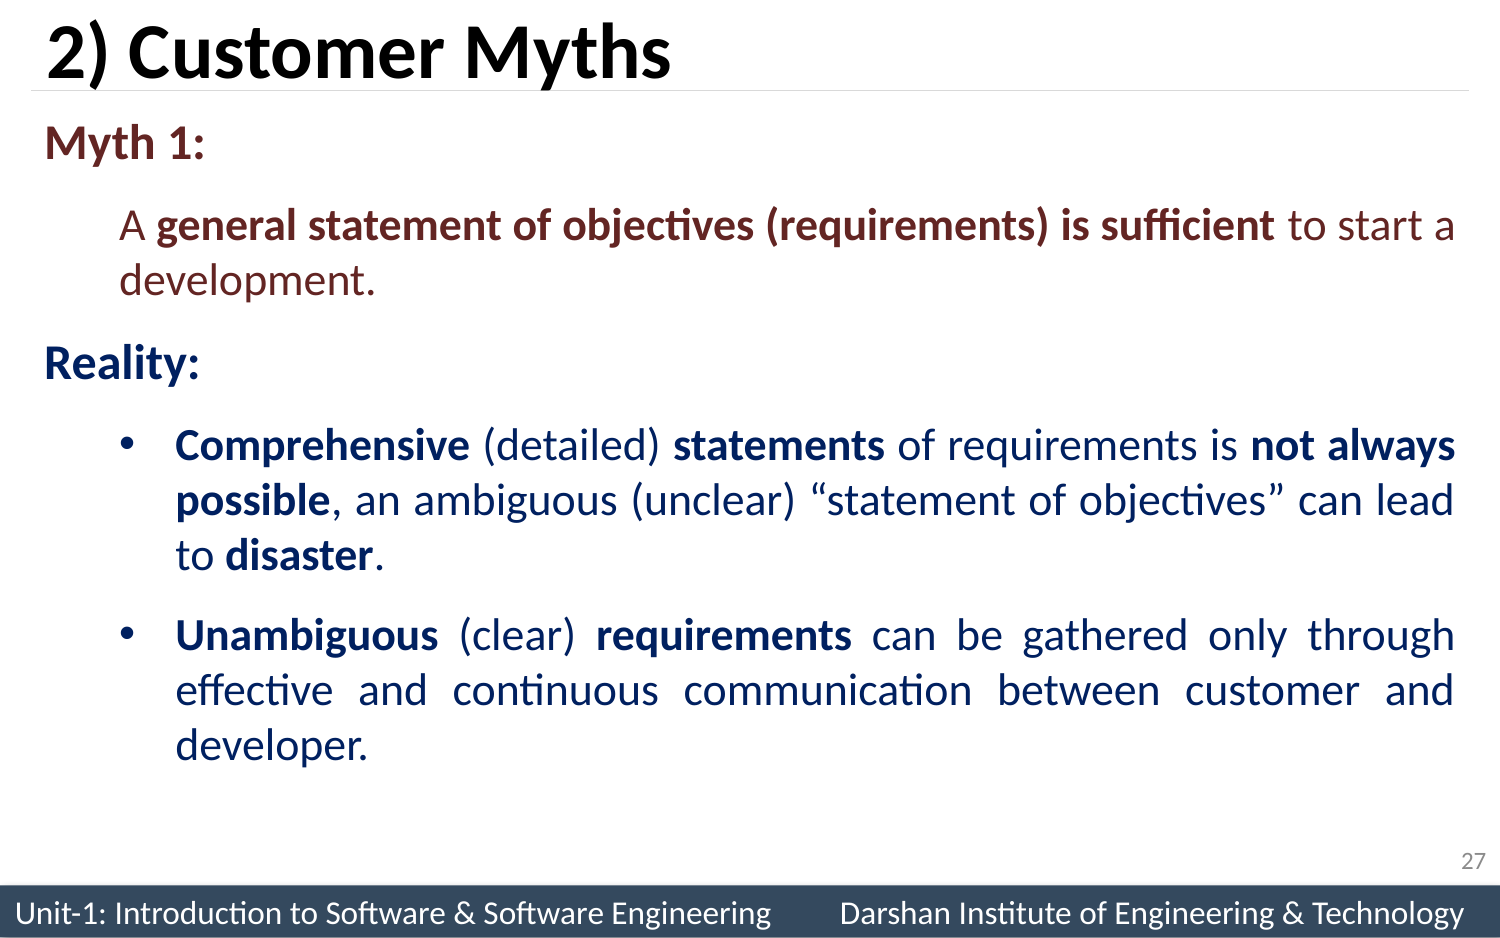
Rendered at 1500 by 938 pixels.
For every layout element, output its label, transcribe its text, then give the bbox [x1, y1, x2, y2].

slide_number 27 [1151, 834, 1500, 885]
text_box Myth 1: A general statement of objectives (requirements) is sufficient to start a development. Reality: Comprehensive (detailed) statements of requirements is not always possible, an ambiguous (unclear) “statement of objectives” can lead to disaster. Unambiguous (clear) requirements can be gathered only through effective and continuous communication between customer and developer. [29, 102, 1471, 777]
title 2) Customer Myths [31, 0, 1469, 102]
